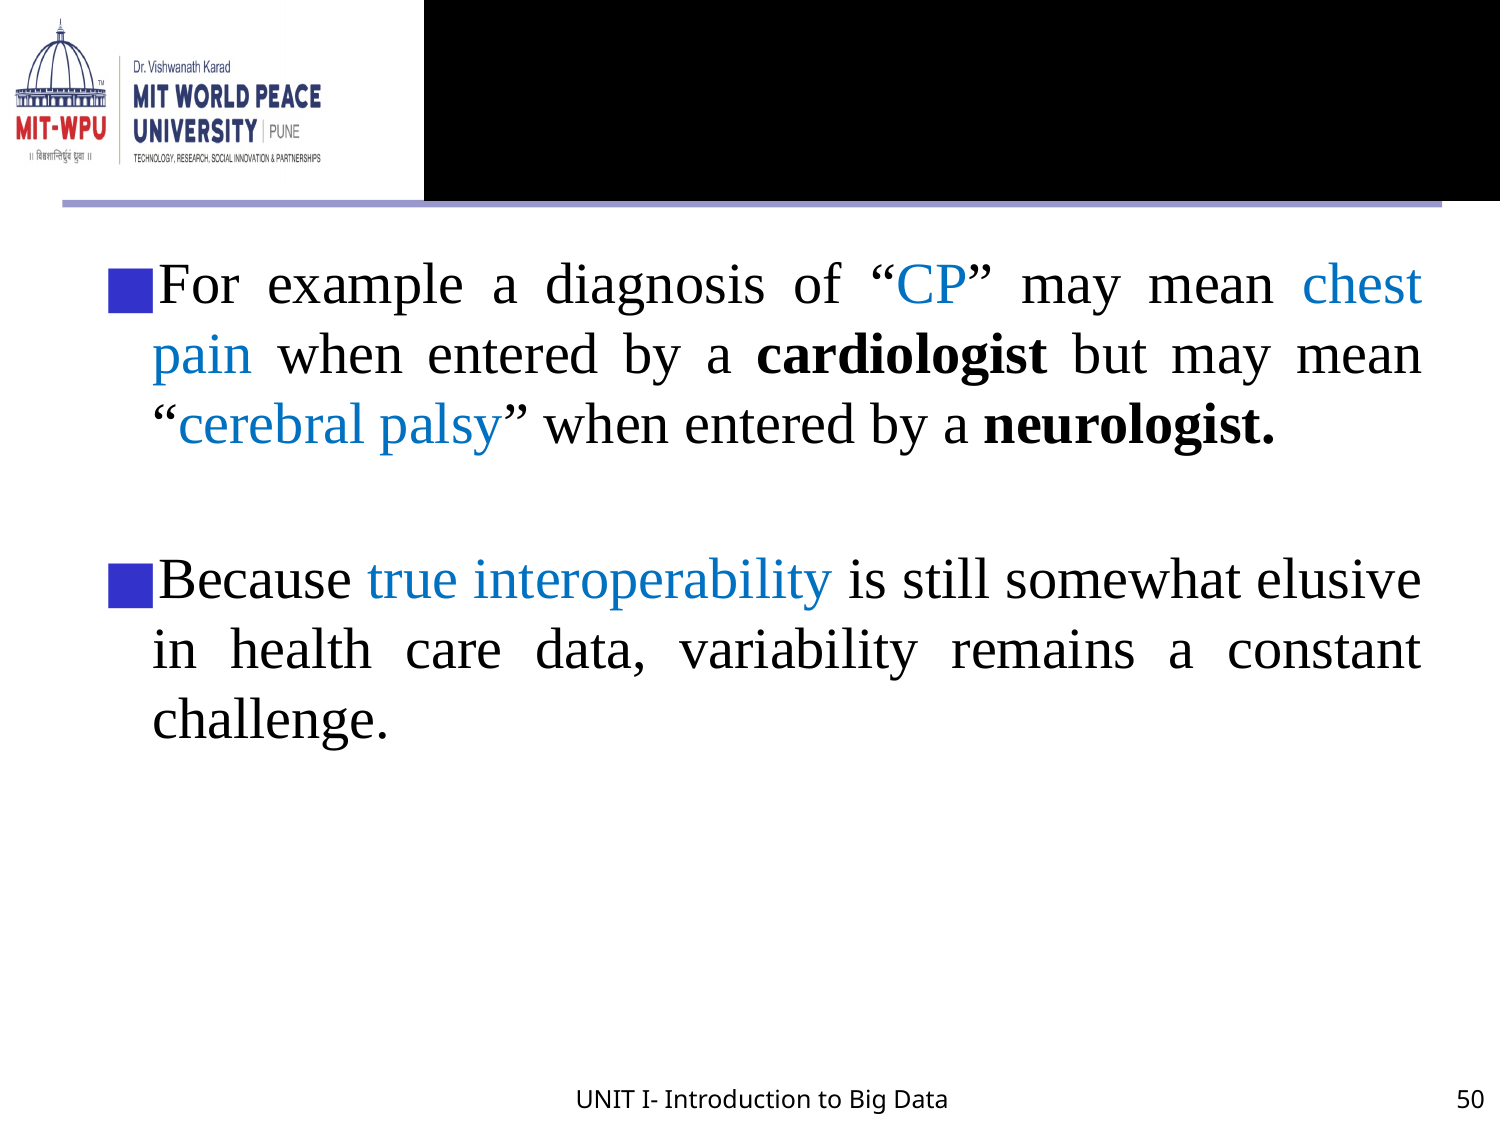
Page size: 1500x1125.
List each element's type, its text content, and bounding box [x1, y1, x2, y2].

list For example a diagnosis of “CP” may mean chest pain when entered by a cardiologist but may mean “cerebral palsy” when entered by a neurologist. Because true interoperability is still somewhat elusive in health care data, variability remains a constant challenge. [62, 237, 1438, 1063]
picture [0, 0, 338, 188]
footer UNIT I- Introduction to Big Data [525, 1037, 1000, 1125]
slide_number 50 [1187, 1050, 1500, 1125]
